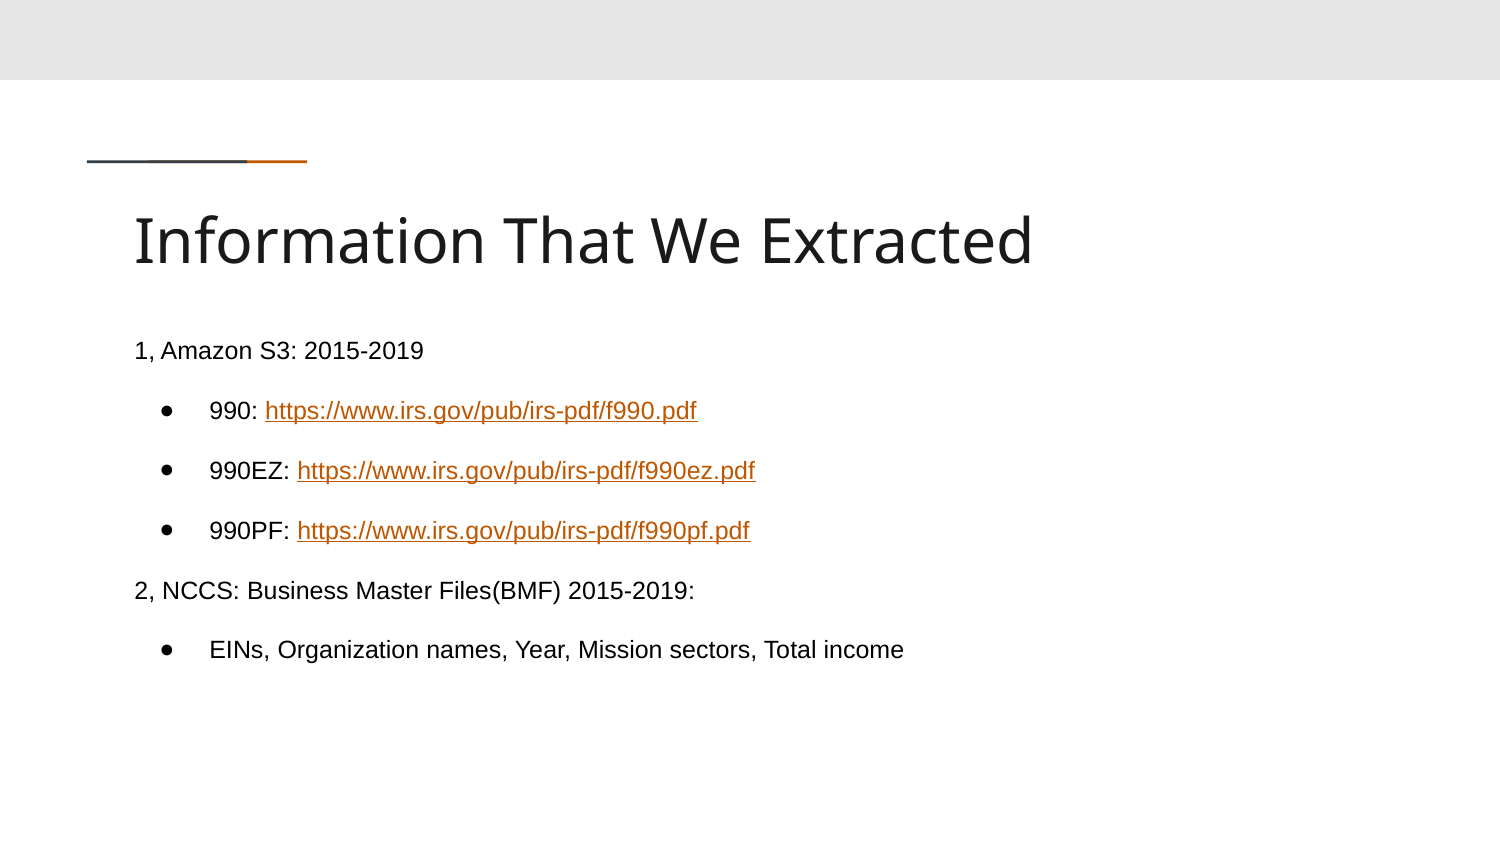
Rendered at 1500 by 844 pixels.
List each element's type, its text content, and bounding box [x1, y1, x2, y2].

title Information That We Extracted [119, 186, 1381, 274]
text_box 1, Amazon S3: 2015-2019 990: https://www.irs.gov/pub/irs-pdf/f990.pdf 990EZ: https://www.irs.gov/pub/irs-pdf/f990ez.pdf 990PF: https://www.irs.gov/pub/irs-pdf/f990pf.pdf 2, NCCS: Business Master Files(BMF) 2015-2019: EINs, Organization names, Year, Mission sectors, Total income [119, 319, 1180, 684]
